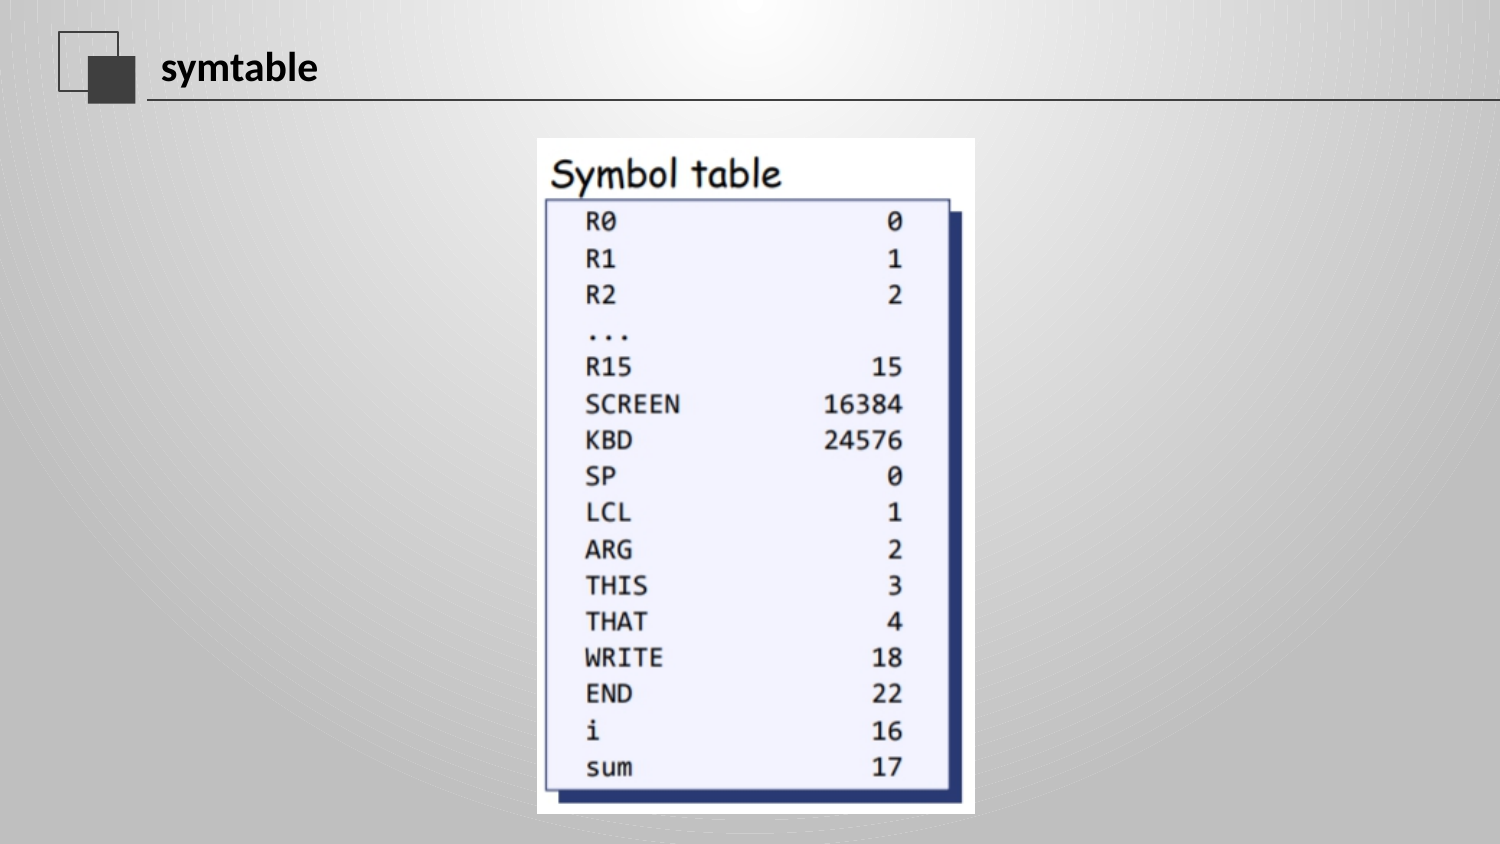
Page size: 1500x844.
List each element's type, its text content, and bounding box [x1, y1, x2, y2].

picture [537, 138, 975, 815]
title symtable [145, 32, 680, 97]
